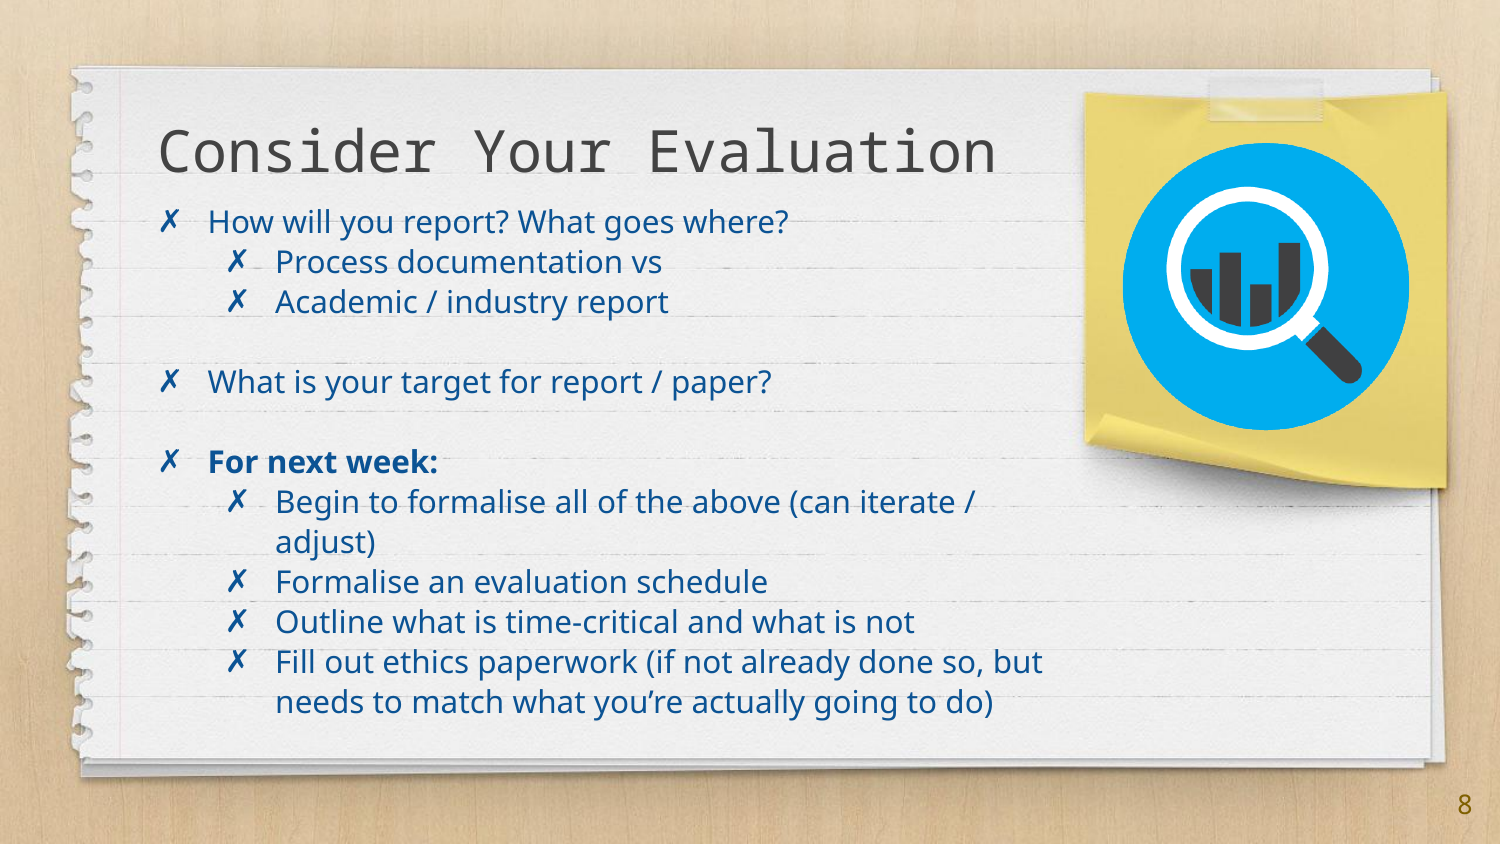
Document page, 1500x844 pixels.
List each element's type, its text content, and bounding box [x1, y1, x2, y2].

slide_number 8 [1429, 767, 1500, 844]
text_box Consider Your Evaluation [142, 58, 1065, 200]
list How will you report? What goes where? Process documentation vs Academic / industry report What is your target for report / paper? For next week: Begin to formalise all of the above (can iterate / adjust) Formalise an evaluation schedule Outline what is time-critical and what is not Fill out ethics paperwork (if not already done so, but needs to match what you’re actually going to do) [142, 184, 1066, 748]
picture [0, 0, 1500, 844]
